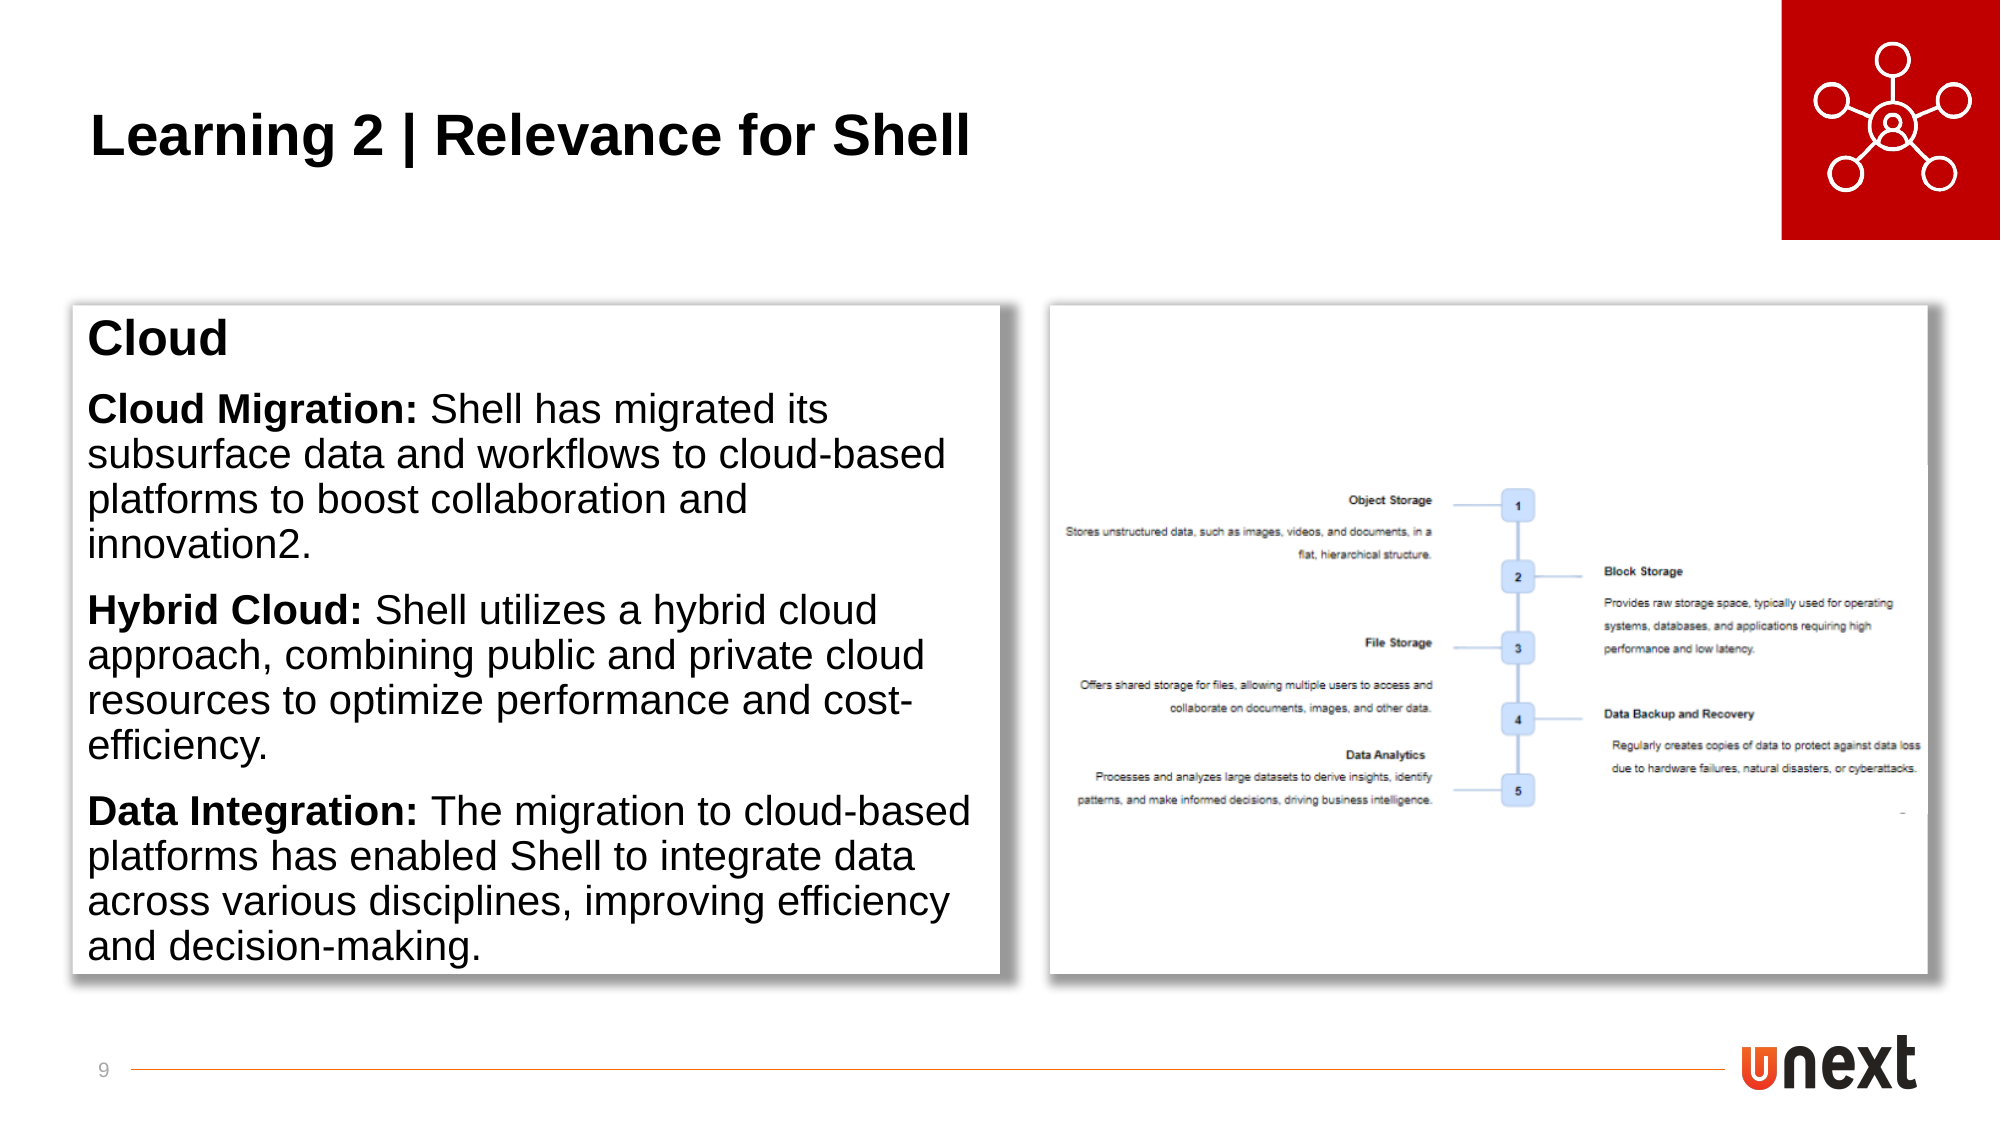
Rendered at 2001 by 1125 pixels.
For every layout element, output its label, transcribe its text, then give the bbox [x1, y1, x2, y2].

text_box Cloud Cloud Migration: Shell has migrated its subsurface data and workflows to cloud-based platforms to boost collaboration and innovation2. Hybrid Cloud: Shell utilizes a hybrid cloud approach, combining public and private cloud resources to optimize performance and cost-efficiency. Data Integration: The migration to cloud-based platforms has enabled Shell to integrate data across various disciplines, improving efficiency and decision-making. [72, 305, 1000, 974]
text_box [1050, 305, 1928, 974]
text_box [1781, 0, 2000, 241]
picture [1795, 19, 1990, 214]
picture [1057, 465, 1928, 814]
slide_number 9 [48, 1047, 110, 1091]
title Learning 2 | Relevance for Shell [76, 78, 1795, 196]
picture [1742, 1035, 1917, 1090]
